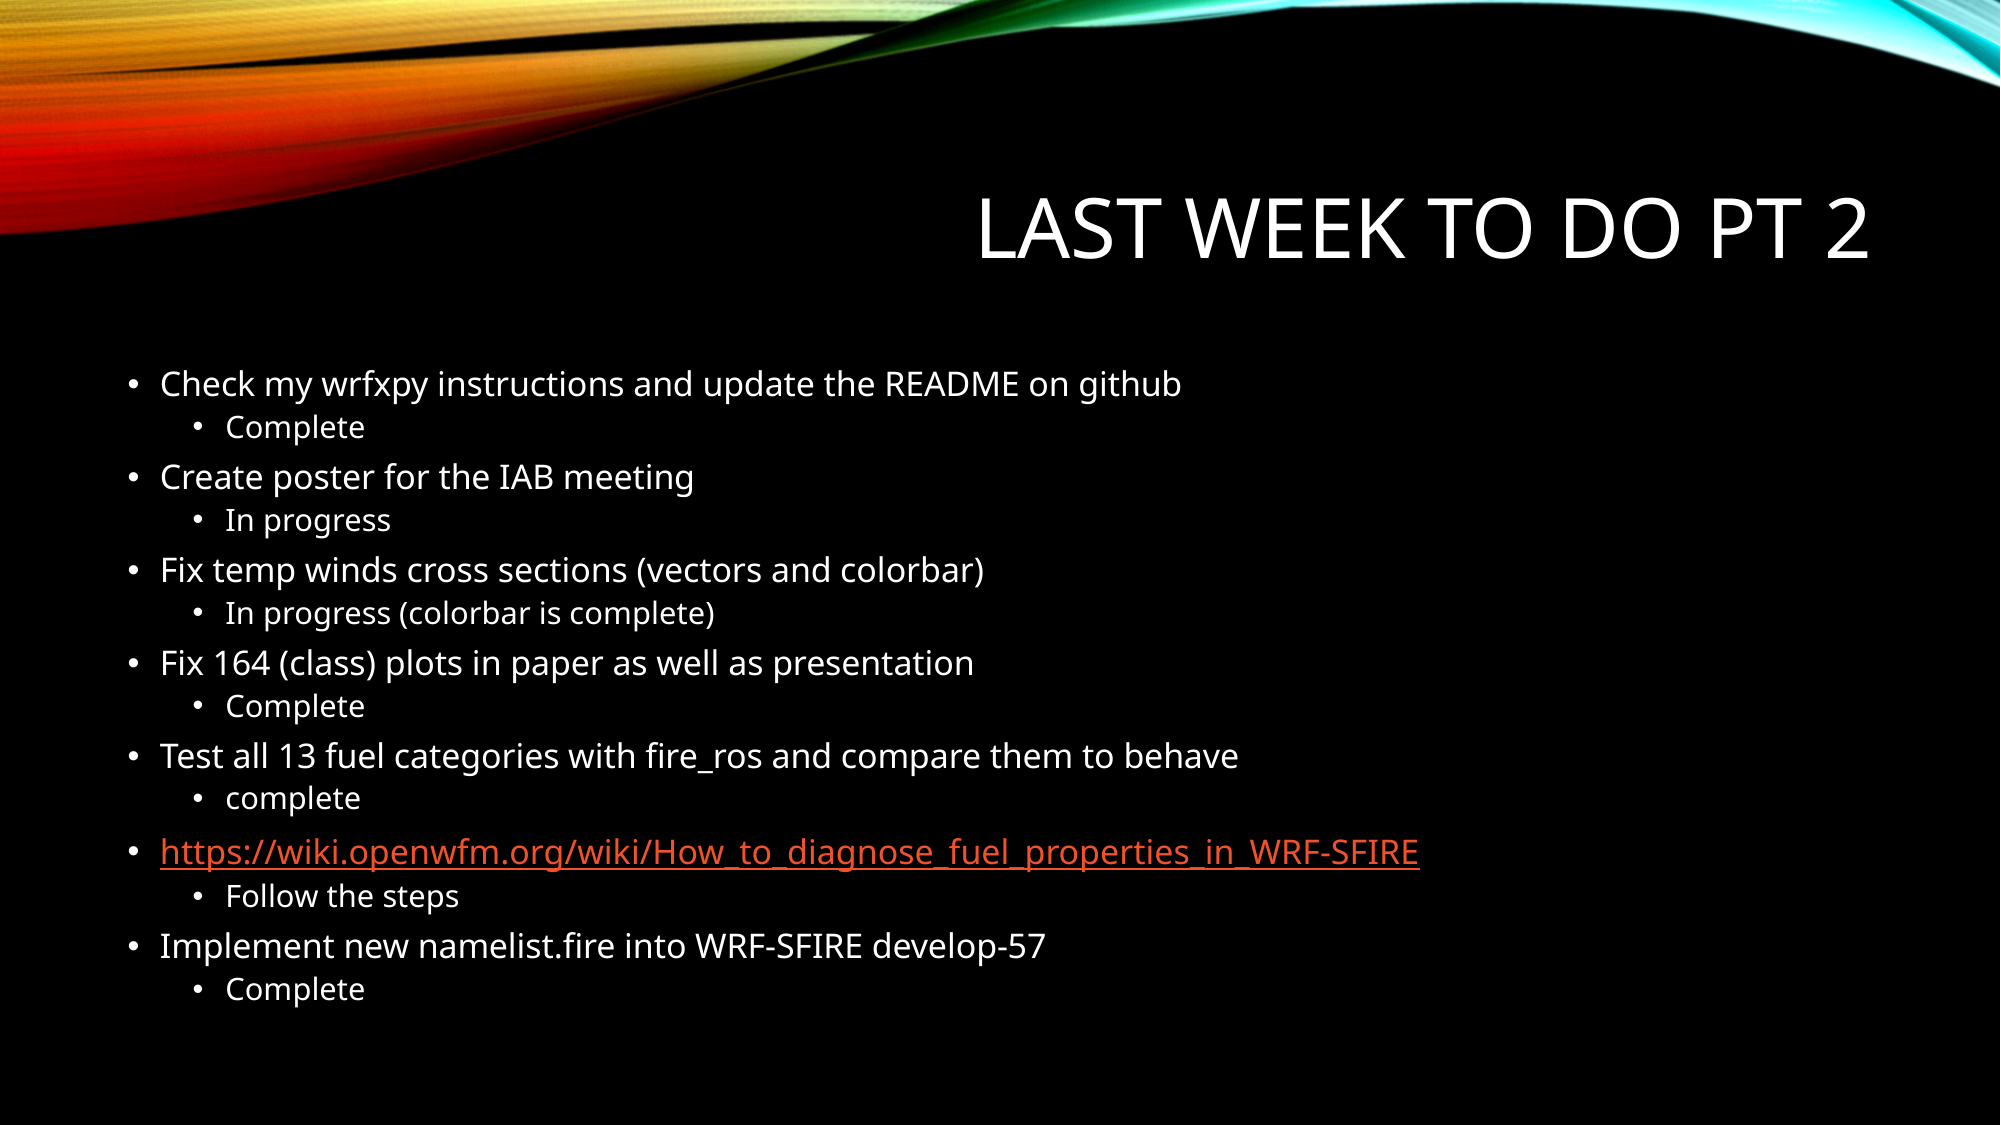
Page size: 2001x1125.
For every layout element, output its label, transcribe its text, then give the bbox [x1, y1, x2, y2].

list Check my wrfxpy instructions and update the README on github Complete Create poster for the IAB meeting In progress Fix temp winds cross sections (vectors and colorbar) In progress (colorbar is complete) Fix 164 (class) plots in paper as well as presentation Complete Test all 13 fuel categories with fire_ros and compare them to behave complete https://wiki.openwfm.org/wiki/How_to_diagnose_fuel_properties_in_WRF-SFIRE Follow the steps Implement new namelist.fire into WRF-SFIRE develop-57 Complete [112, 360, 1888, 1021]
title Last week to do pt 2 [474, 125, 1888, 338]
picture [0, 0, 2000, 237]
